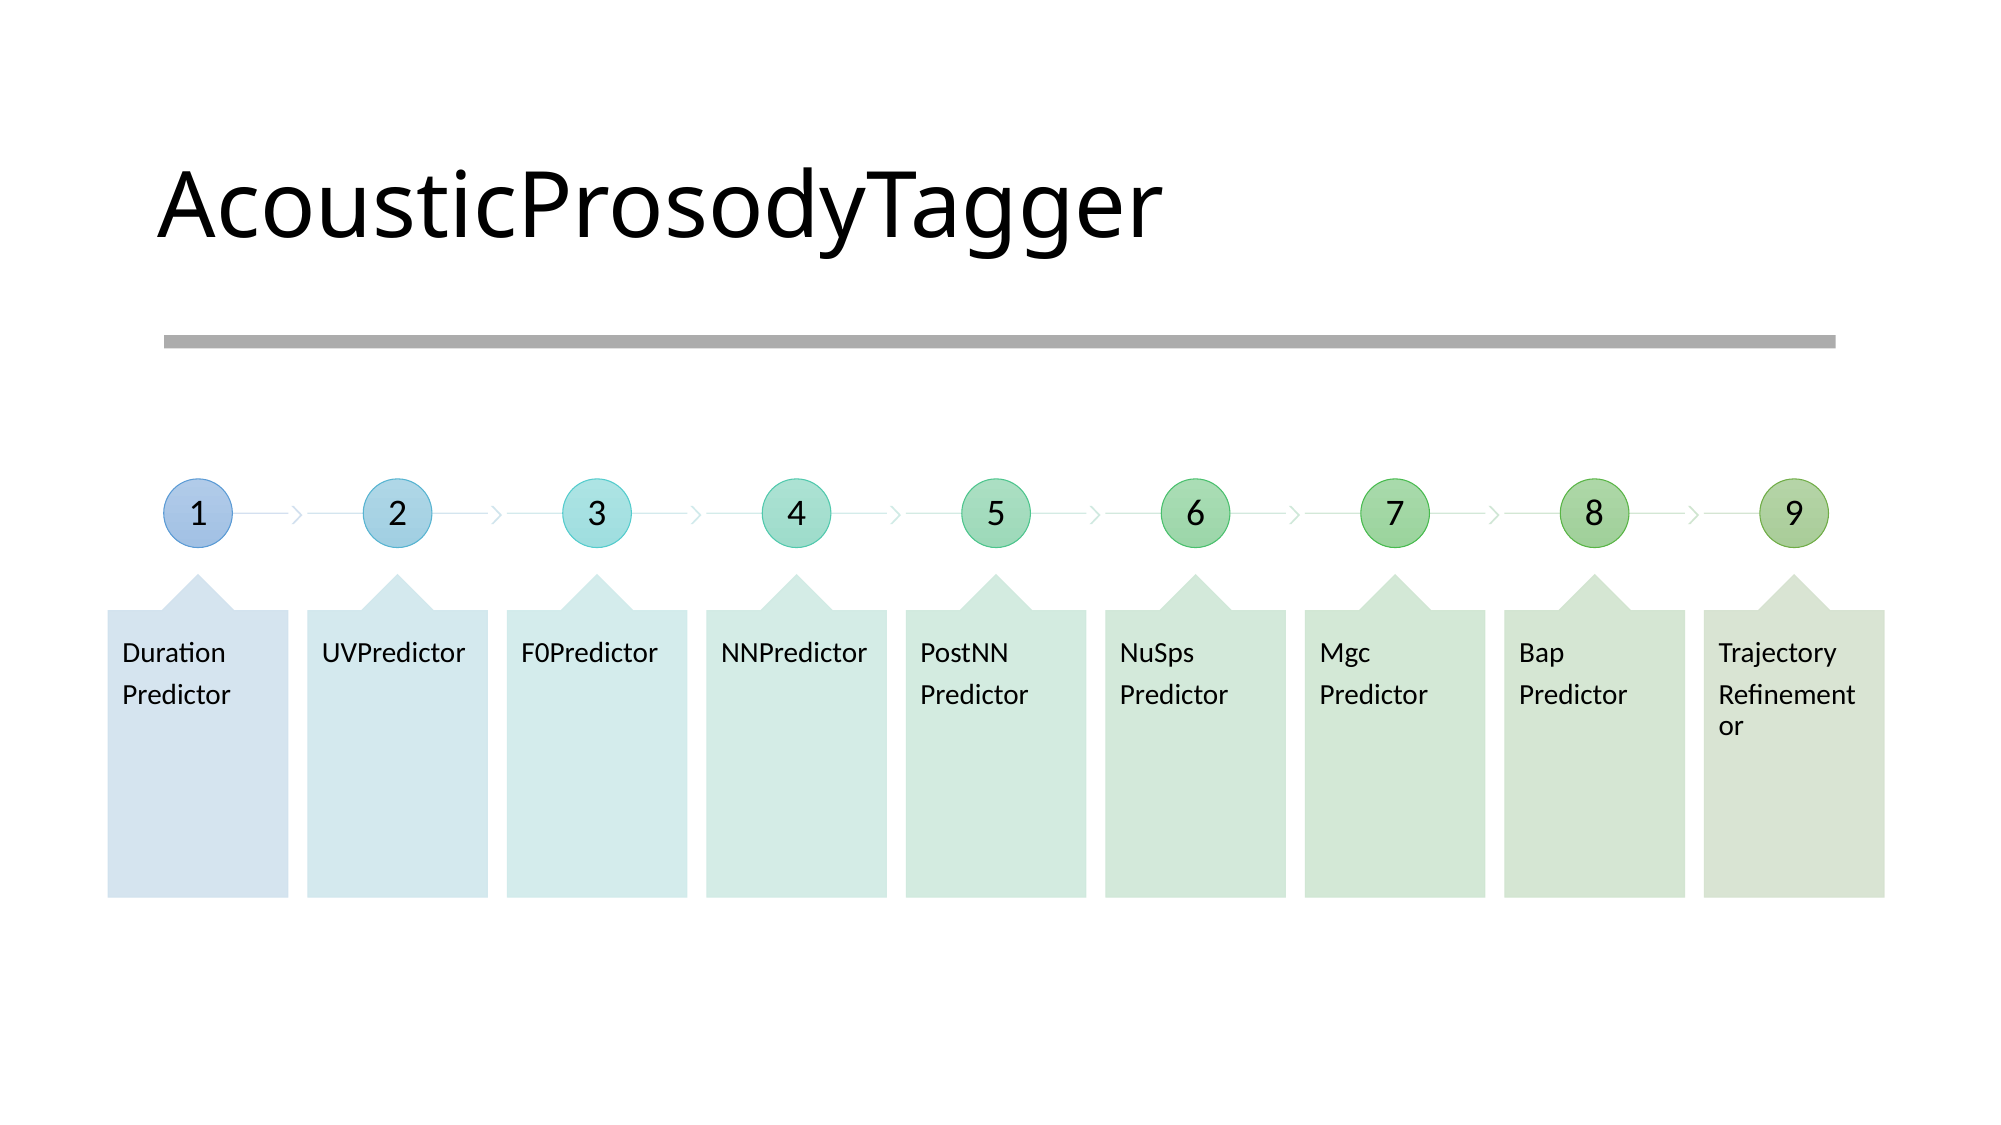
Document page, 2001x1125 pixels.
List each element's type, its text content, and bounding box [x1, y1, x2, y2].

title AcousticProsodyTagger [142, 99, 1858, 317]
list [107, 391, 1905, 985]
text_box [163, 334, 1837, 349]
